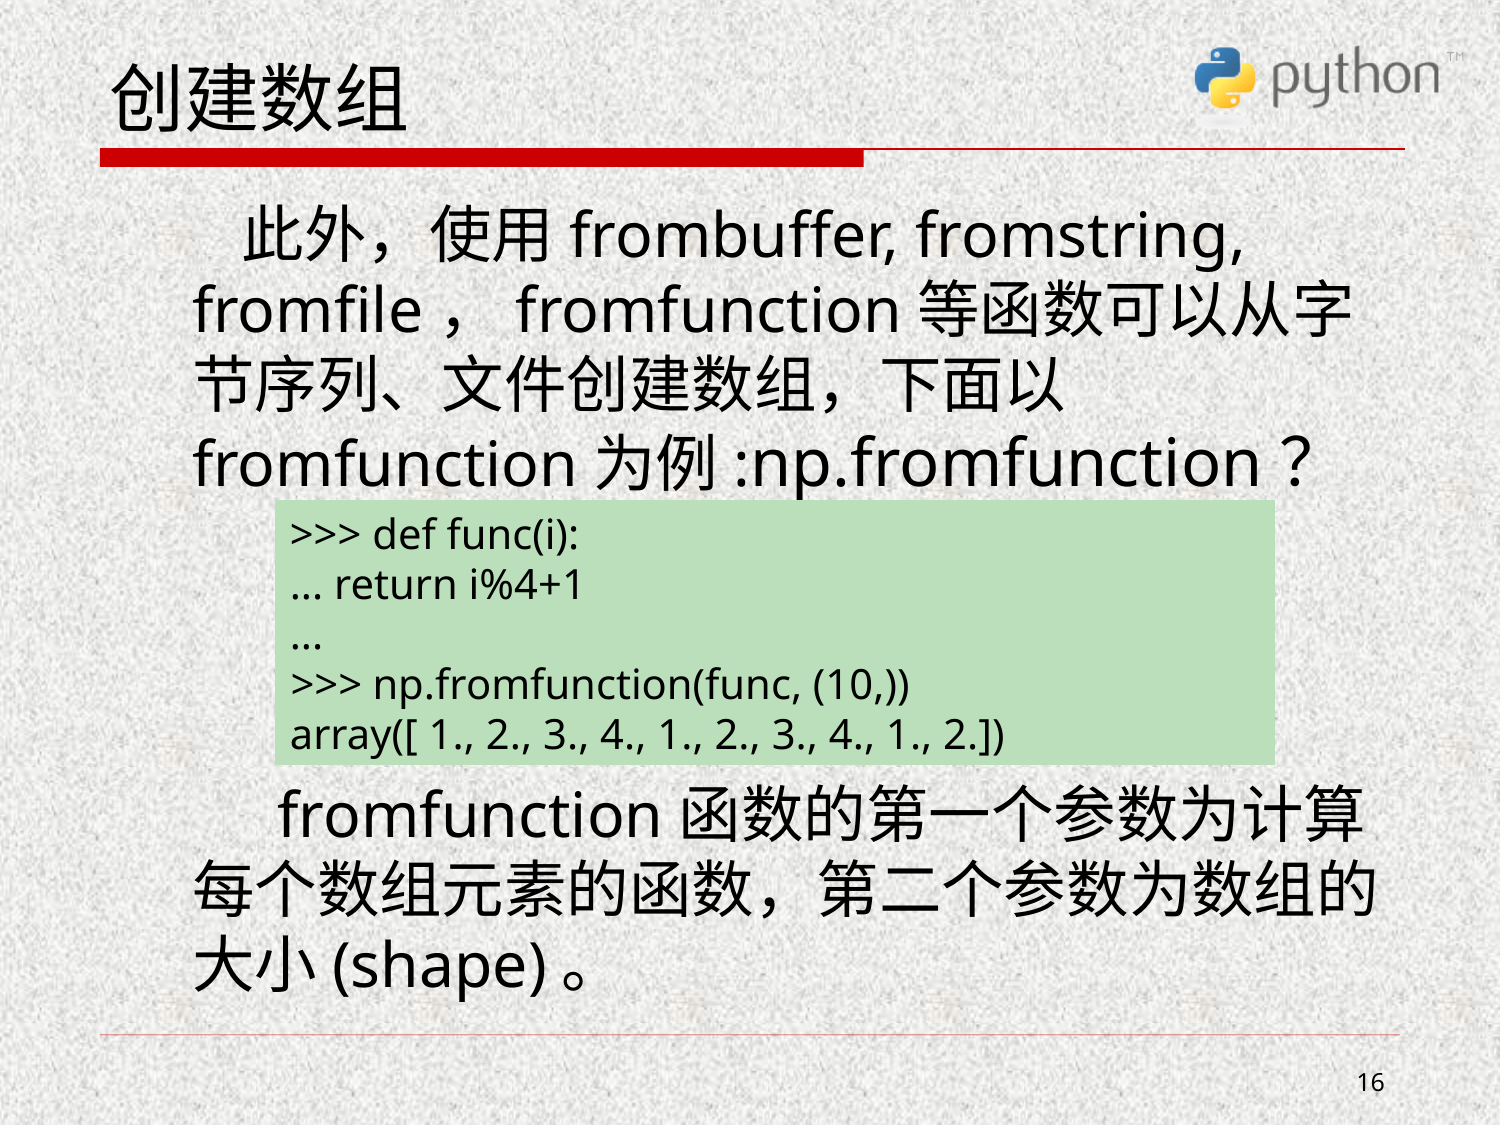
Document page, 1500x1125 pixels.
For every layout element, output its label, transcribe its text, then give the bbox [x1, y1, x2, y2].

picture [0, 0, 1500, 1125]
list 此外，使用frombuffer, fromstring, fromfile，fromfunction等函数可以从字节序列、文件创建数组，下面以fromfunction为例:np.fromfunction？ fromfunction函数的第一个参数为计算每个数组元素的函数，第二个参数为数组的大小(shape)。 [99, 187, 1413, 1038]
title 创建数组 [94, 50, 1407, 149]
text_box >>> def func(i): ... return i%4+1 ... >>> np.fromfunction(func, (10,)) array([ 1., 2., 3., 4., 1., 2., 3., 4., 1., 2.]) [275, 500, 1275, 765]
slide_number 16 [1074, 1058, 1401, 1103]
